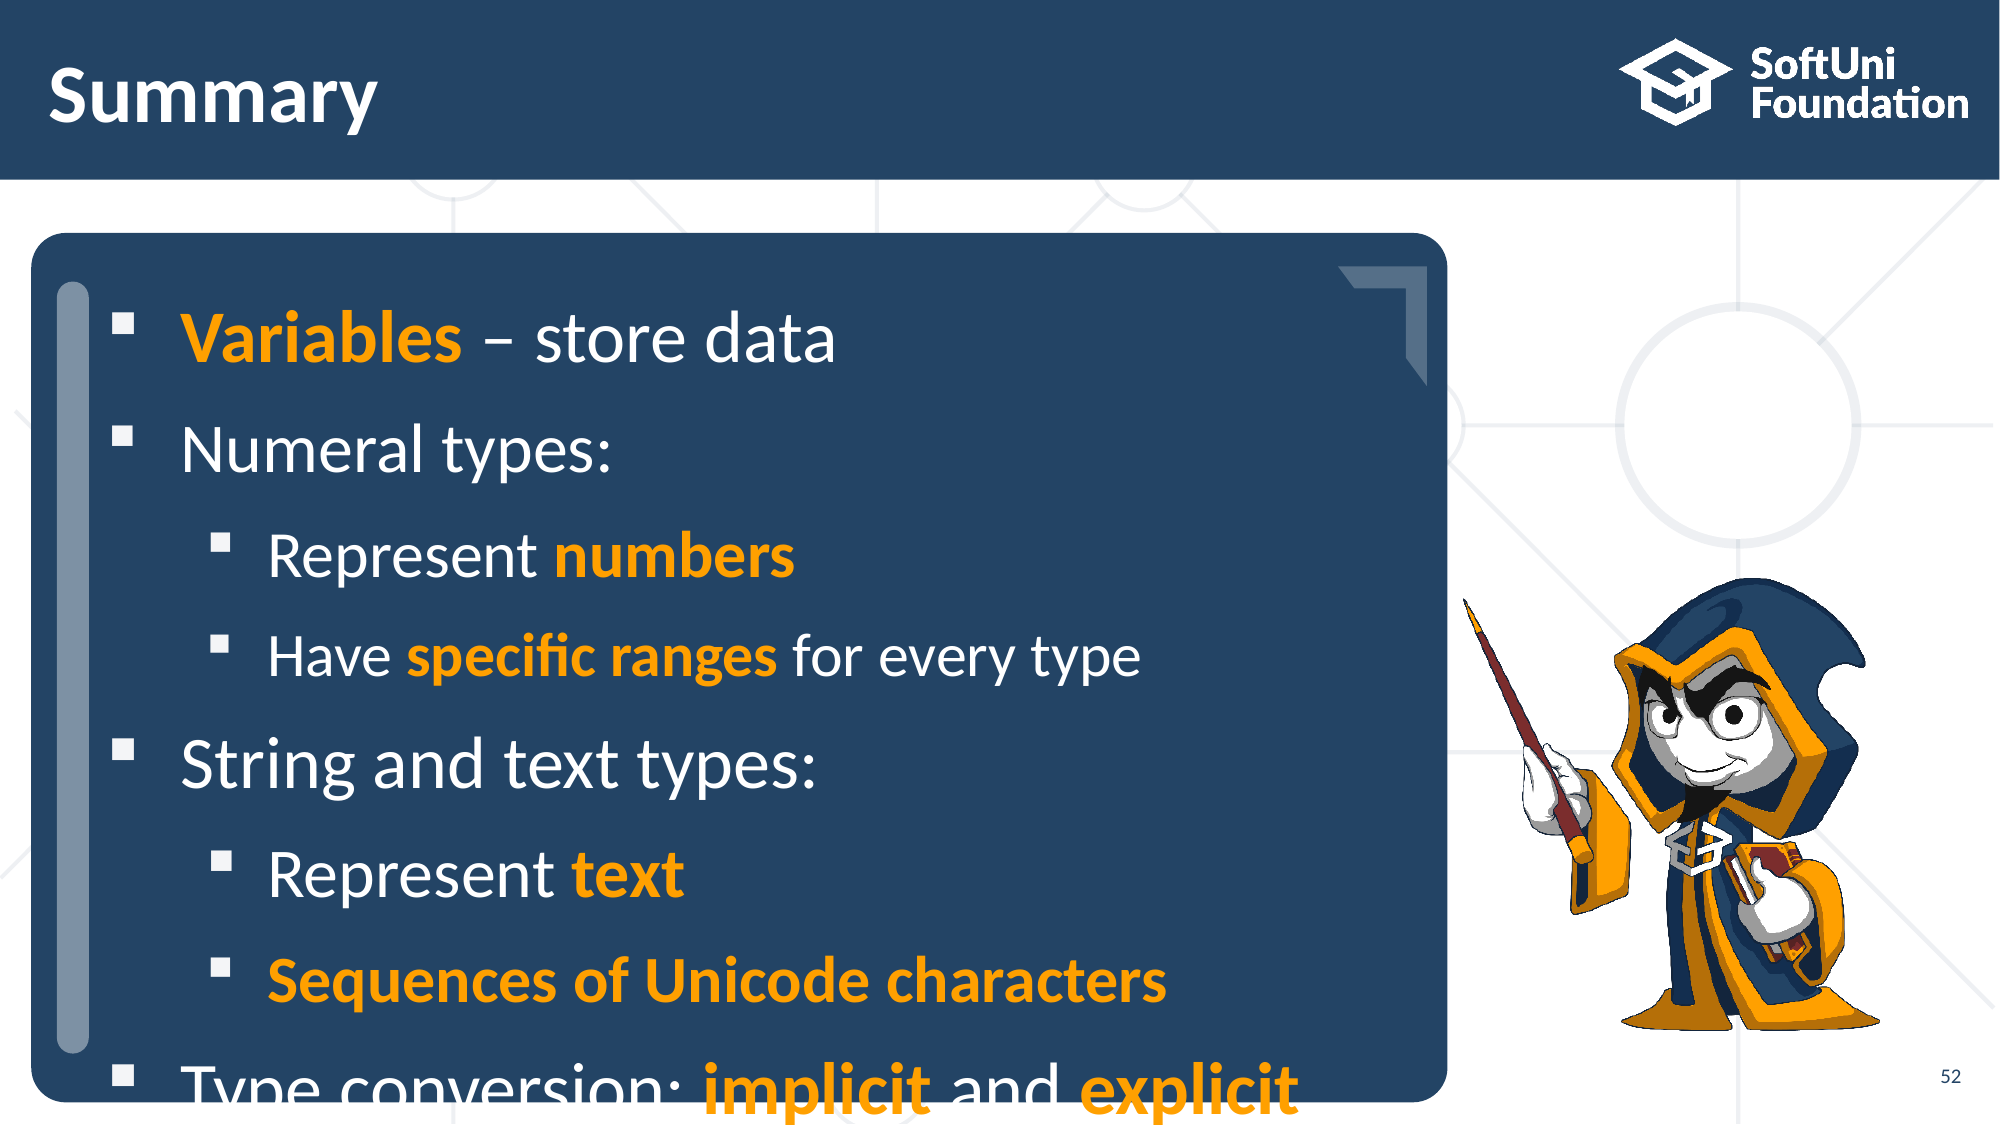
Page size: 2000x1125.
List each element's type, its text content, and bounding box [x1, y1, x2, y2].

picture [1618, 38, 1968, 126]
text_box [30, 232, 1448, 1103]
text_box Variables – store data Numeral types: Represent numbers Have specific ranges for every type String and text types: Represent text Sequences of Unicode characters Type conversion: implicit and explicit [88, 282, 2000, 1125]
picture [1447, 537, 1921, 1050]
title Summary [31, 16, 1591, 162]
